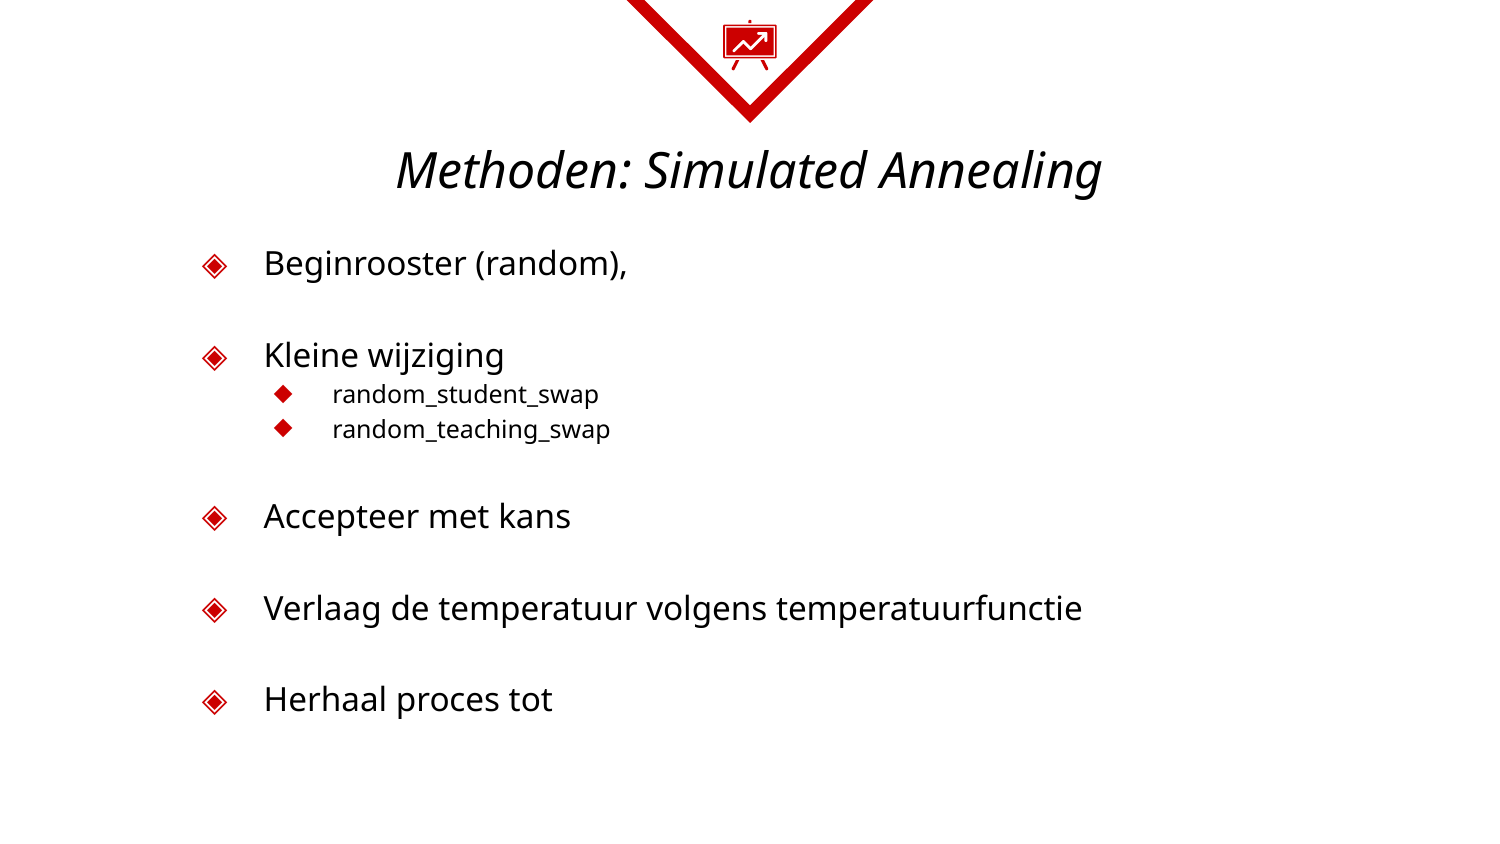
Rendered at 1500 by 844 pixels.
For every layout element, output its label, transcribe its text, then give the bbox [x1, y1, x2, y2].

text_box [722, 19, 777, 71]
title Methoden: Simulated Annealing [169, 123, 1331, 212]
